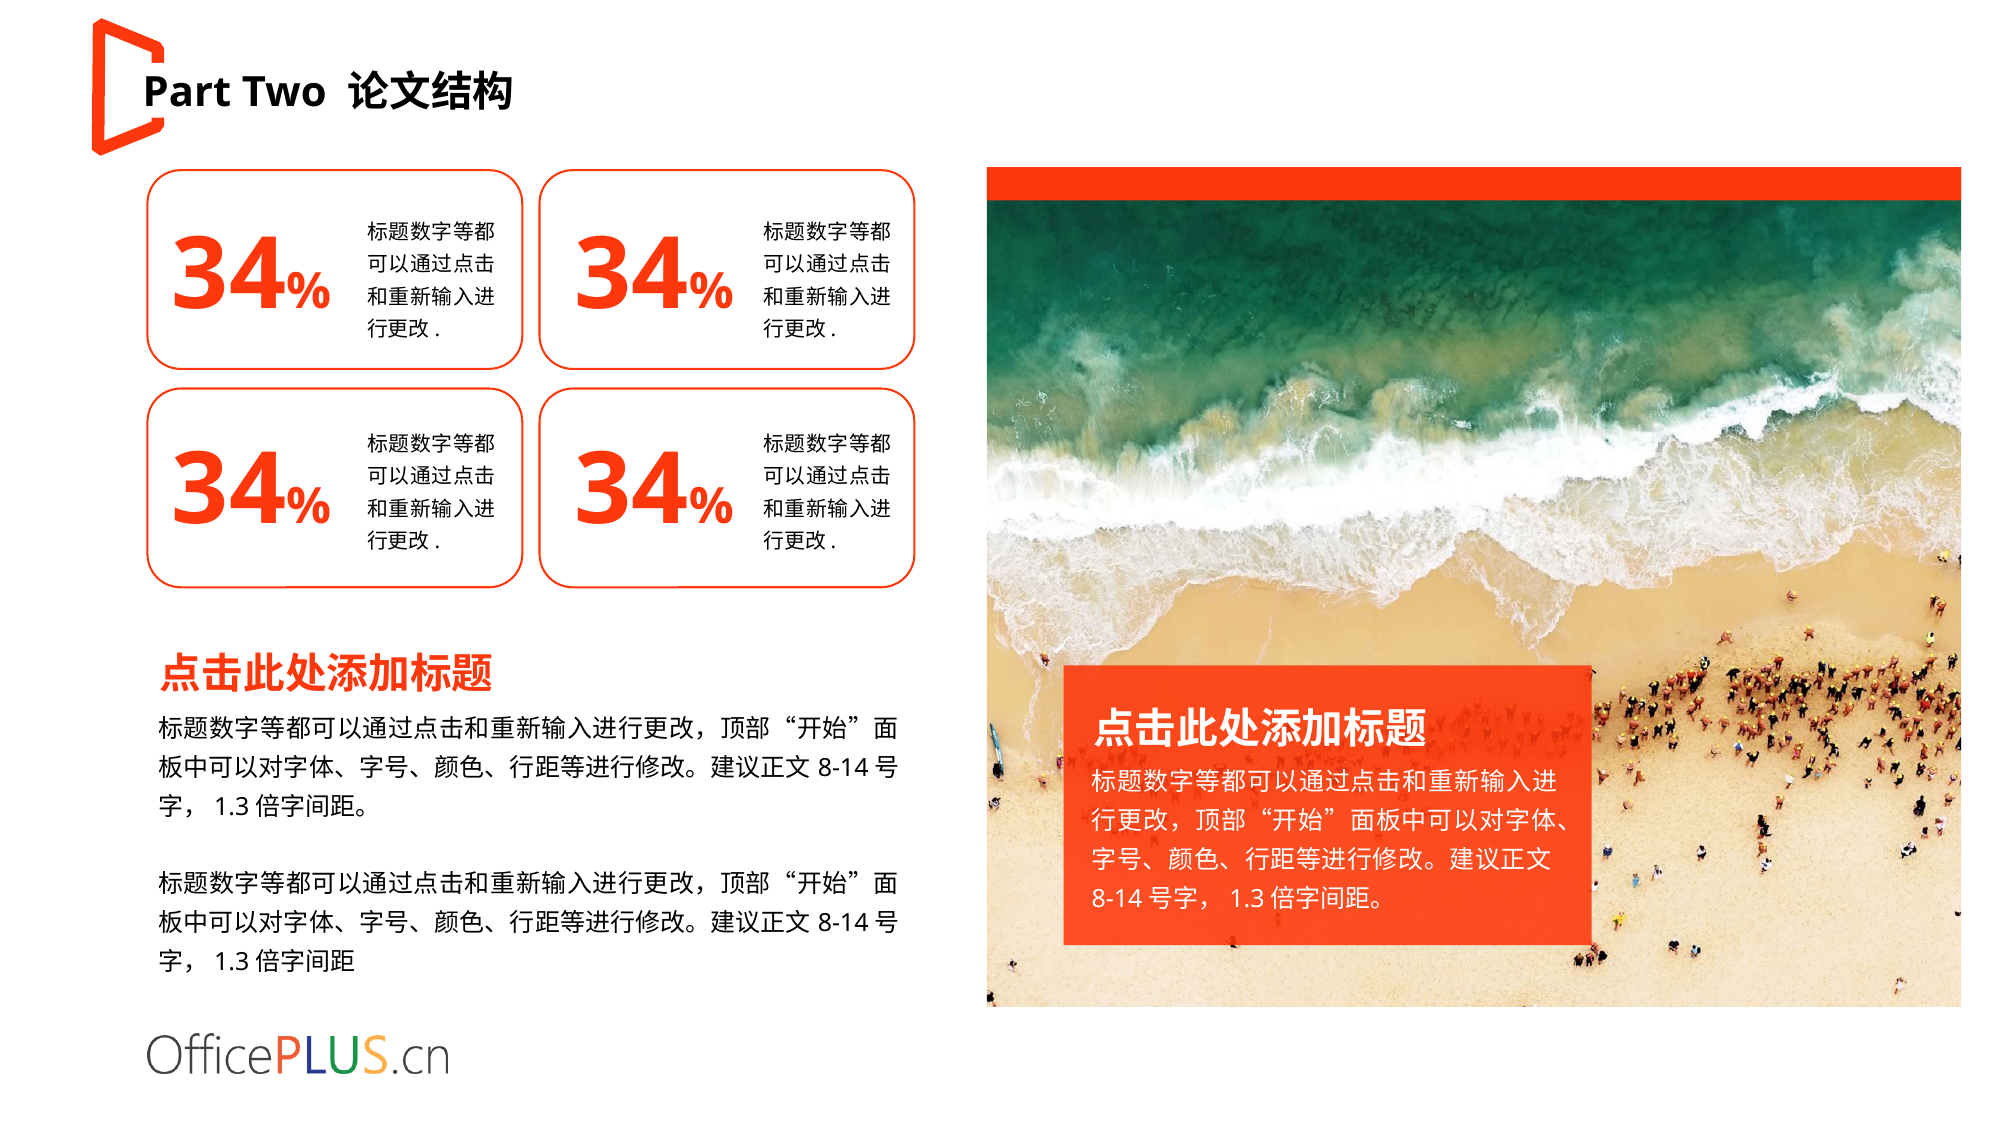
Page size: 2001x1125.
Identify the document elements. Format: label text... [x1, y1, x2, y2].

text_box 标题数字等都可以通过点击和重新输入进行更改. [748, 203, 907, 348]
picture [986, 167, 1962, 1007]
text_box 34% [157, 416, 347, 552]
text_box 标题数字等都可以通过点击和重新输入进行更改. [352, 203, 511, 348]
text_box 34% [559, 201, 749, 336]
text_box 标题数字等都可以通过点击和重新输入进行更改，顶部“开始”面板中可以对字体、字号、颜色、行距等进行修改。建议正文8-14号字，1.3倍字间距。 标题数字等都可以通过点击和重新输入进行更改，顶部“开始”面板中可以对字体、字号、颜色、行距等进行修改。建议正文8-14号字，1.3倍字间距 [143, 695, 915, 983]
text_box 标题数字等都可以通过点击和重新输入进行更改. [748, 415, 907, 561]
text_box [146, 169, 524, 370]
text_box [146, 387, 524, 589]
text_box 34% [559, 416, 748, 552]
text_box [538, 387, 916, 589]
list Part Two 论文结构 [128, 62, 608, 118]
picture [147, 1033, 448, 1074]
text_box 标题数字等都可以通过点击和重新输入进行更改. [352, 415, 511, 561]
text_box [538, 169, 916, 370]
text_box 点击此处添加标题 [144, 639, 509, 695]
